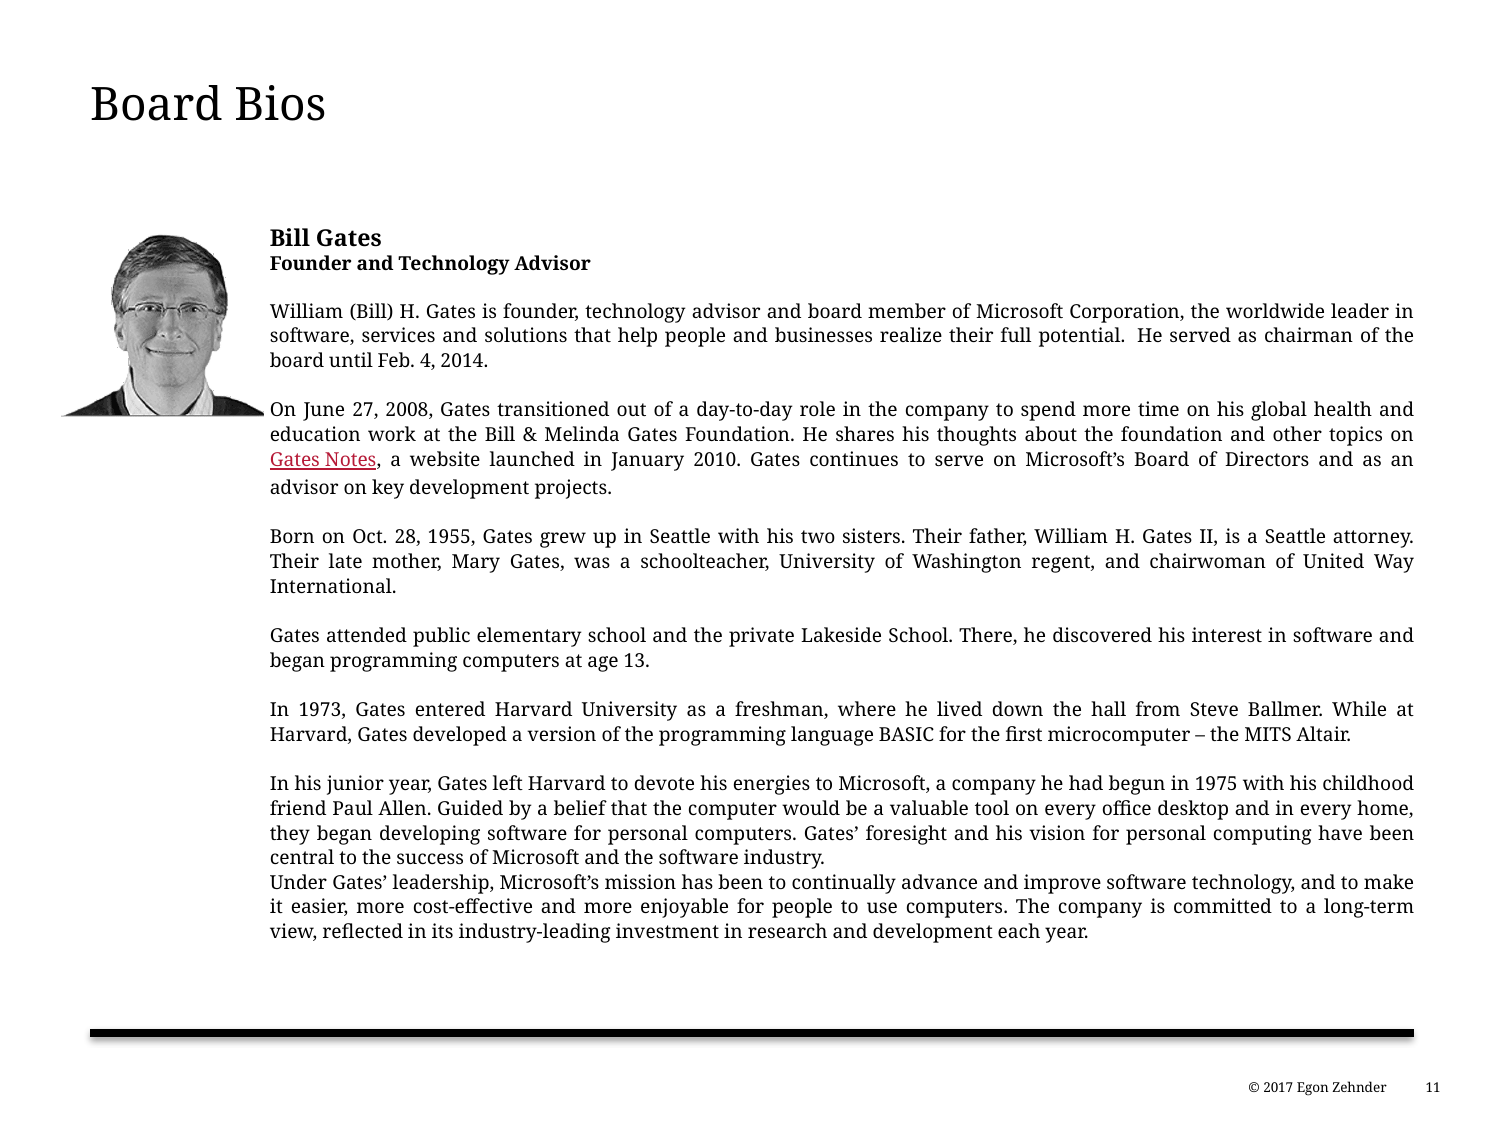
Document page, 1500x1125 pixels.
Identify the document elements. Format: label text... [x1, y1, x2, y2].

picture [61, 208, 265, 417]
text_box Bill Gates Founder and Technology Advisor William (Bill) H. Gates is founder, technology advisor and board member of Microsoft Corporation, the worldwide leader in software, services and solutions that help people and businesses realize their full potential. He served as chairman of the board until Feb. 4, 2014. On June 27, 2008, Gates transitioned out of a day-to-day role in the company to spend more time on his global health and education work at the Bill & Melinda Gates Foundation. He shares his thoughts about the foundation and other topics on Gates Notes, a website launched in January 2010. Gates continues to serve on Microsoft’s Board of Directors and as an advisor on key development projects. Born on Oct. 28, 1955, Gates grew up in Seattle with his two sisters. Their father, William H. Gates II, is a Seattle attorney. Their late mother, Mary Gates, was a schoolteacher, University of Washington regent, and chairwoman of United Way International. Gates attended public elementary school and the private Lakeside School. There, he discovered his interest in software and began programming computers at age 13. In 1973, Gates entered Harvard University as a freshman, where he lived down the hall from Steve Ballmer. While at Harvard, Gates developed a version of the programming language BASIC for the first microcomputer – the MITS Altair. In his junior year, Gates left Harvard to devote his energies to Microsoft, a company he had begun in 1975 with his childhood friend Paul Allen. Guided by a belief that the computer would be a valuable tool on every office desktop and in every home, they began developing software for personal computers. Gates’ foresight and his vision for personal computing have been central to the success of Microsoft and the software industry. Under Gates’ leadership, Microsoft’s mission has been to continually advance and improve software technology, and to make it easier, more cost-effective and more enjoyable for people to use computers. The company is committed to a long-term view, reflected in its industry-leading investment in research and development each year. [269, 223, 1414, 943]
title Board Bios [90, 74, 1414, 142]
